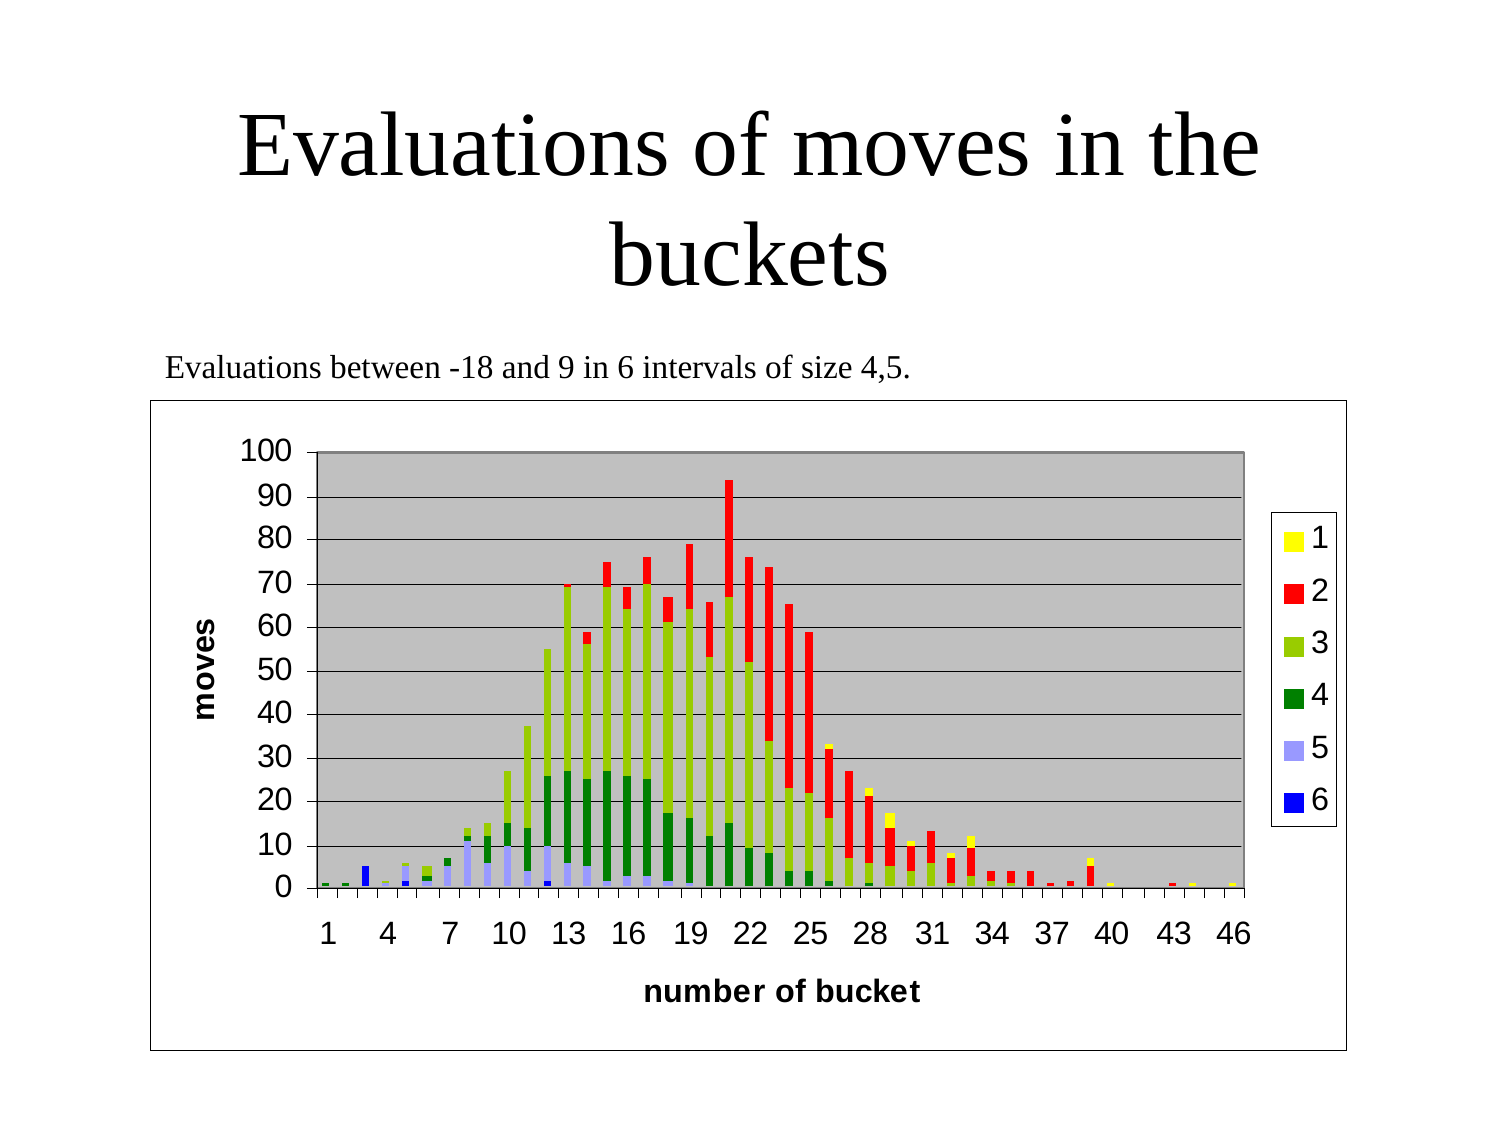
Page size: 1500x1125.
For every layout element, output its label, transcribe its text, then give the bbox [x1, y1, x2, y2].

title Evaluations of moves in the buckets [112, 99, 1388, 288]
text_box Evaluations between -18 and 9 in 6 intervals of size 4,5. [150, 337, 1013, 385]
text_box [137, 387, 1362, 1063]
